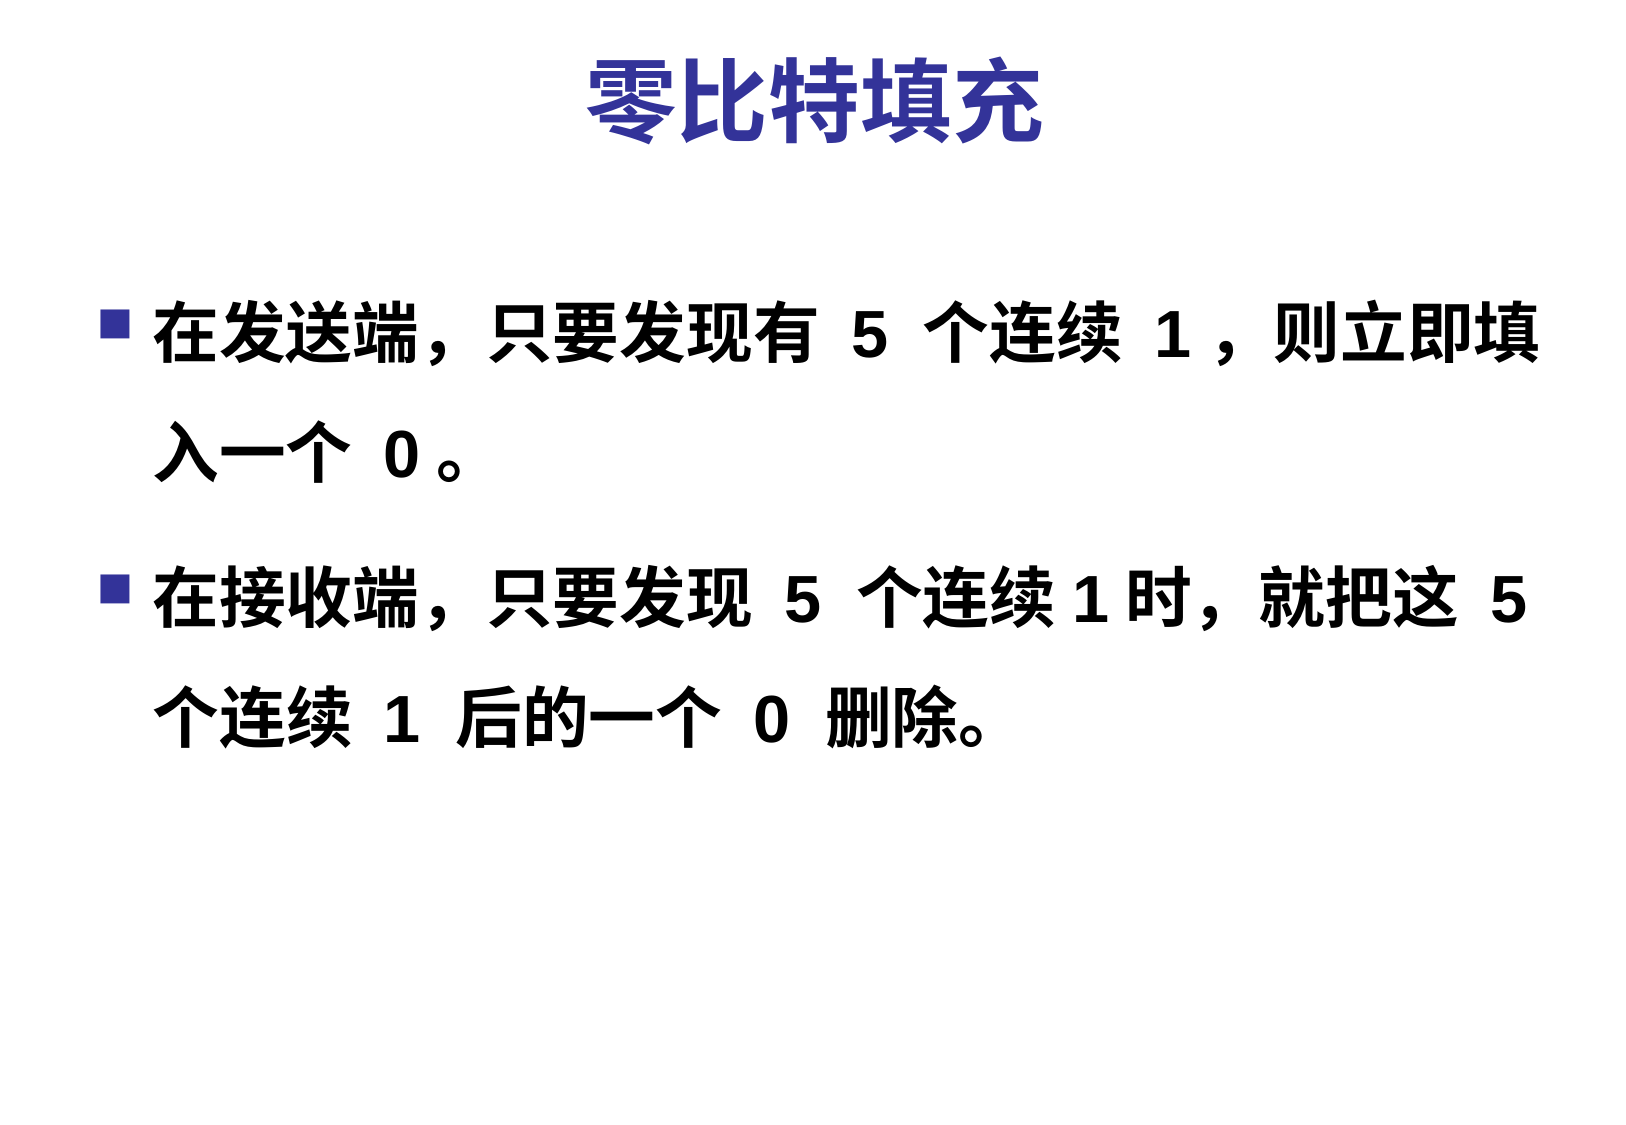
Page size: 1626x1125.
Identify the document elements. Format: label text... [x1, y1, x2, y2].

title 零比特填充 [81, 30, 1569, 161]
list 在发送端，只要发现有 5 个连续 1，则立即填入一个 0。 在接收端，只要发现 5 个连续1时，就把这 5 个连续 1 后的一个 0 删除。 [81, 243, 1569, 1006]
